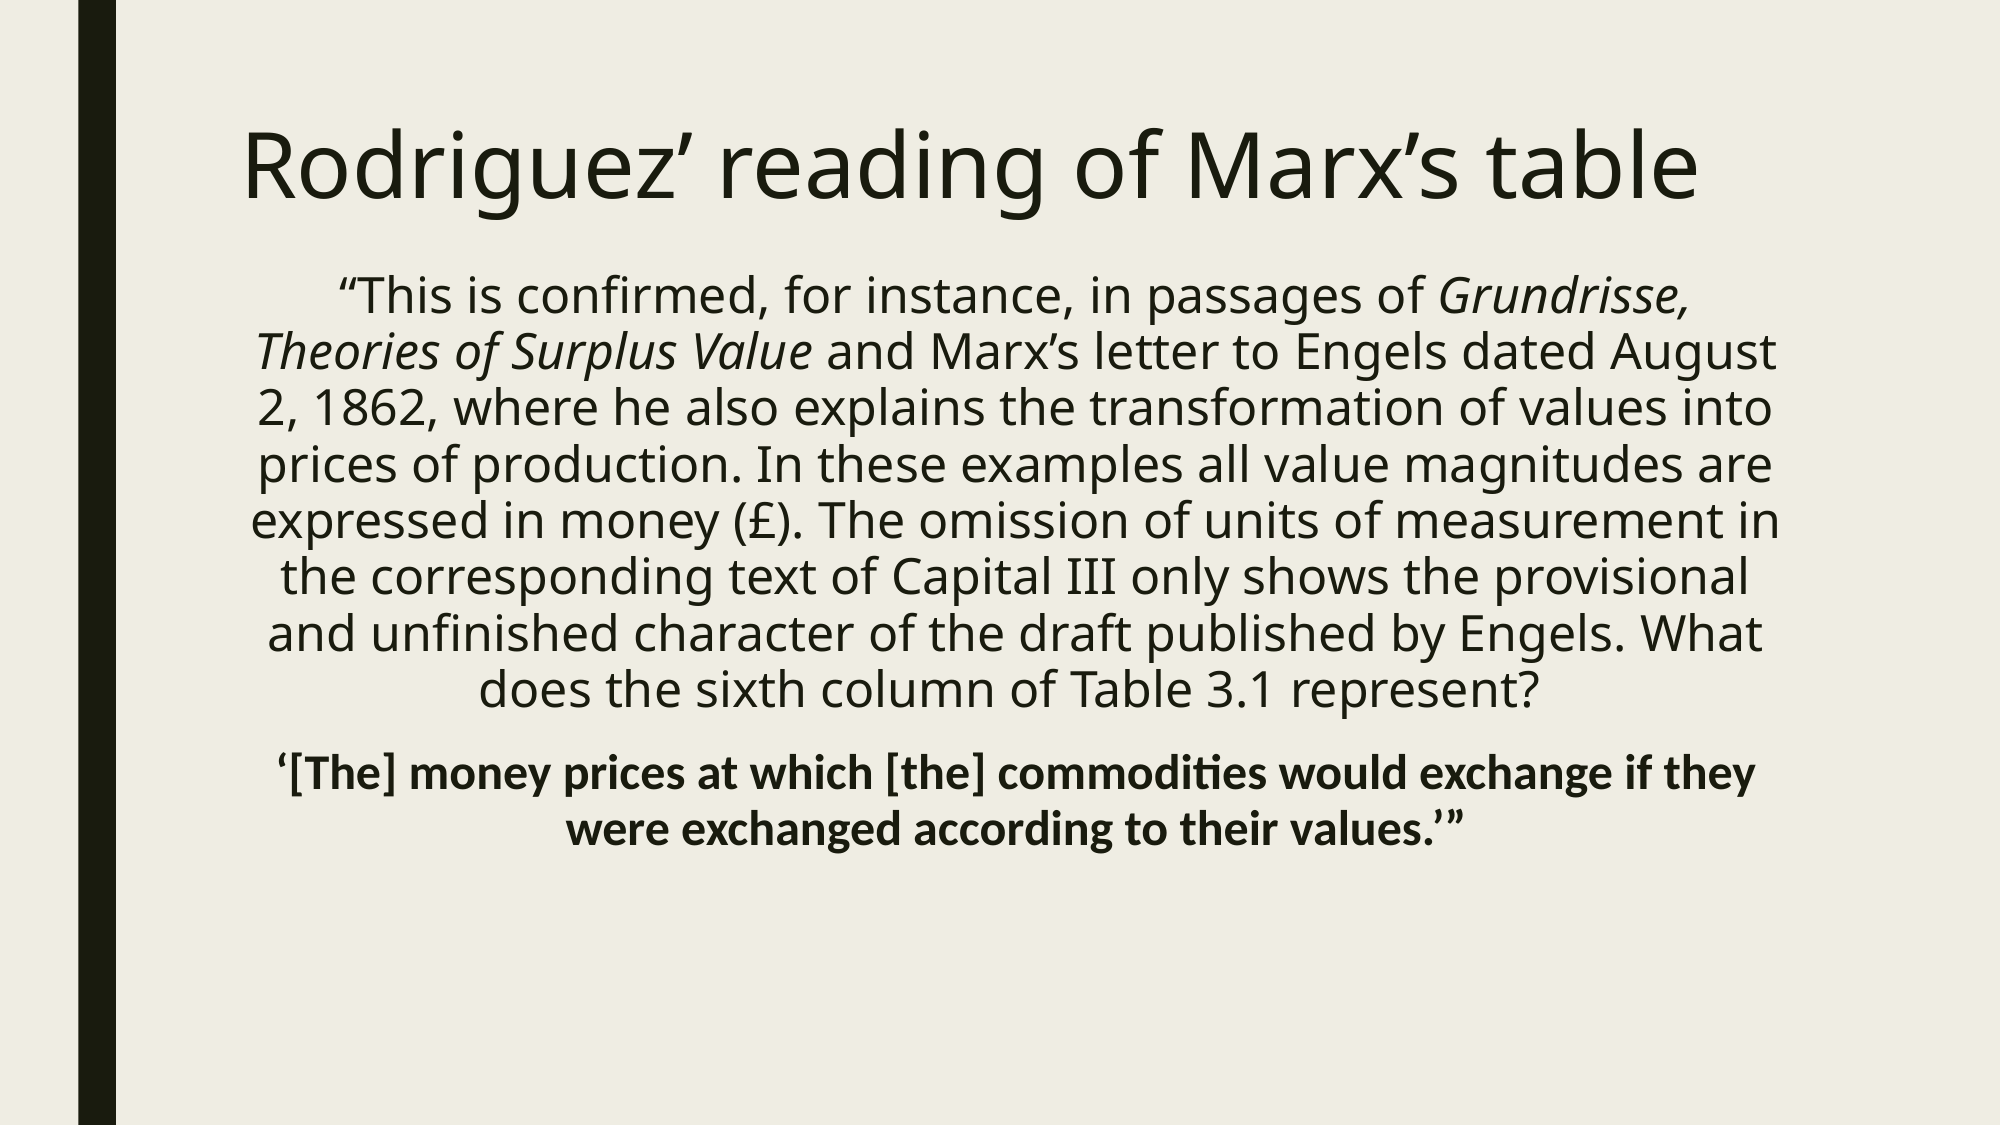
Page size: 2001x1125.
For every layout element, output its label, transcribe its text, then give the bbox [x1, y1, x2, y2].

title Rodriguez’ reading of Marx’s table [225, 112, 1800, 246]
list “This is confirmed, for instance, in passages of Grundrisse, Theories of Surplus Value and Marx’s letter to Engels dated August 2, 1862, where he also explains the transformation of values into prices of production. In these examples all value magnitudes are expressed in money (£). The omission of units of measurement in the corresponding text of Capital III only shows the provisional and unfinished character of the draft published by Engels. What does the sixth column of Table 3.1 represent? ‘[The] money prices at which [the] commodities would exchange if they were exchanged according to their values.’” [225, 260, 1808, 974]
